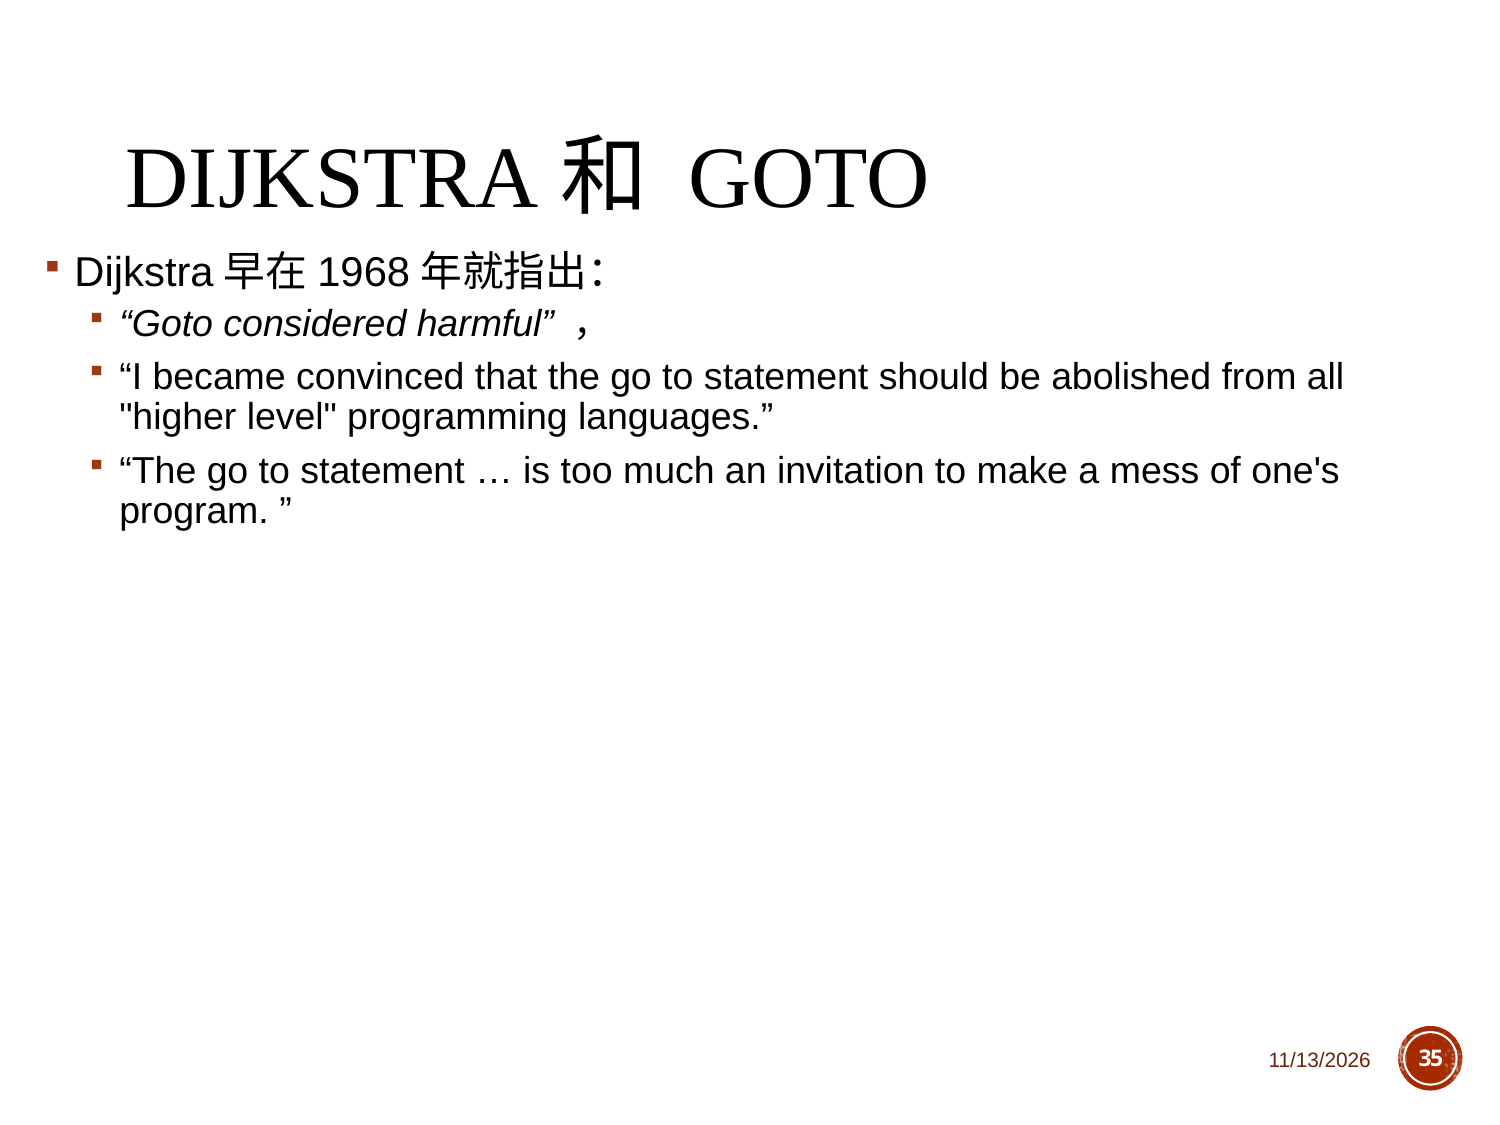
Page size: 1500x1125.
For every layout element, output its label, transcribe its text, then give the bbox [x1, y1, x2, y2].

title Dijkstra和 goto [110, 114, 1386, 243]
slide_number 35 [1391, 1028, 1471, 1089]
list Dijkstra早在1968年就指出： “Goto considered harmful” ， “I became convinced that the go to statement should be abolished from all "higher level" programming languages.” “The go to statement … is too much an invitation to make a mess of one's program. ” [29, 243, 1459, 1000]
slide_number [982, 1028, 1386, 1089]
